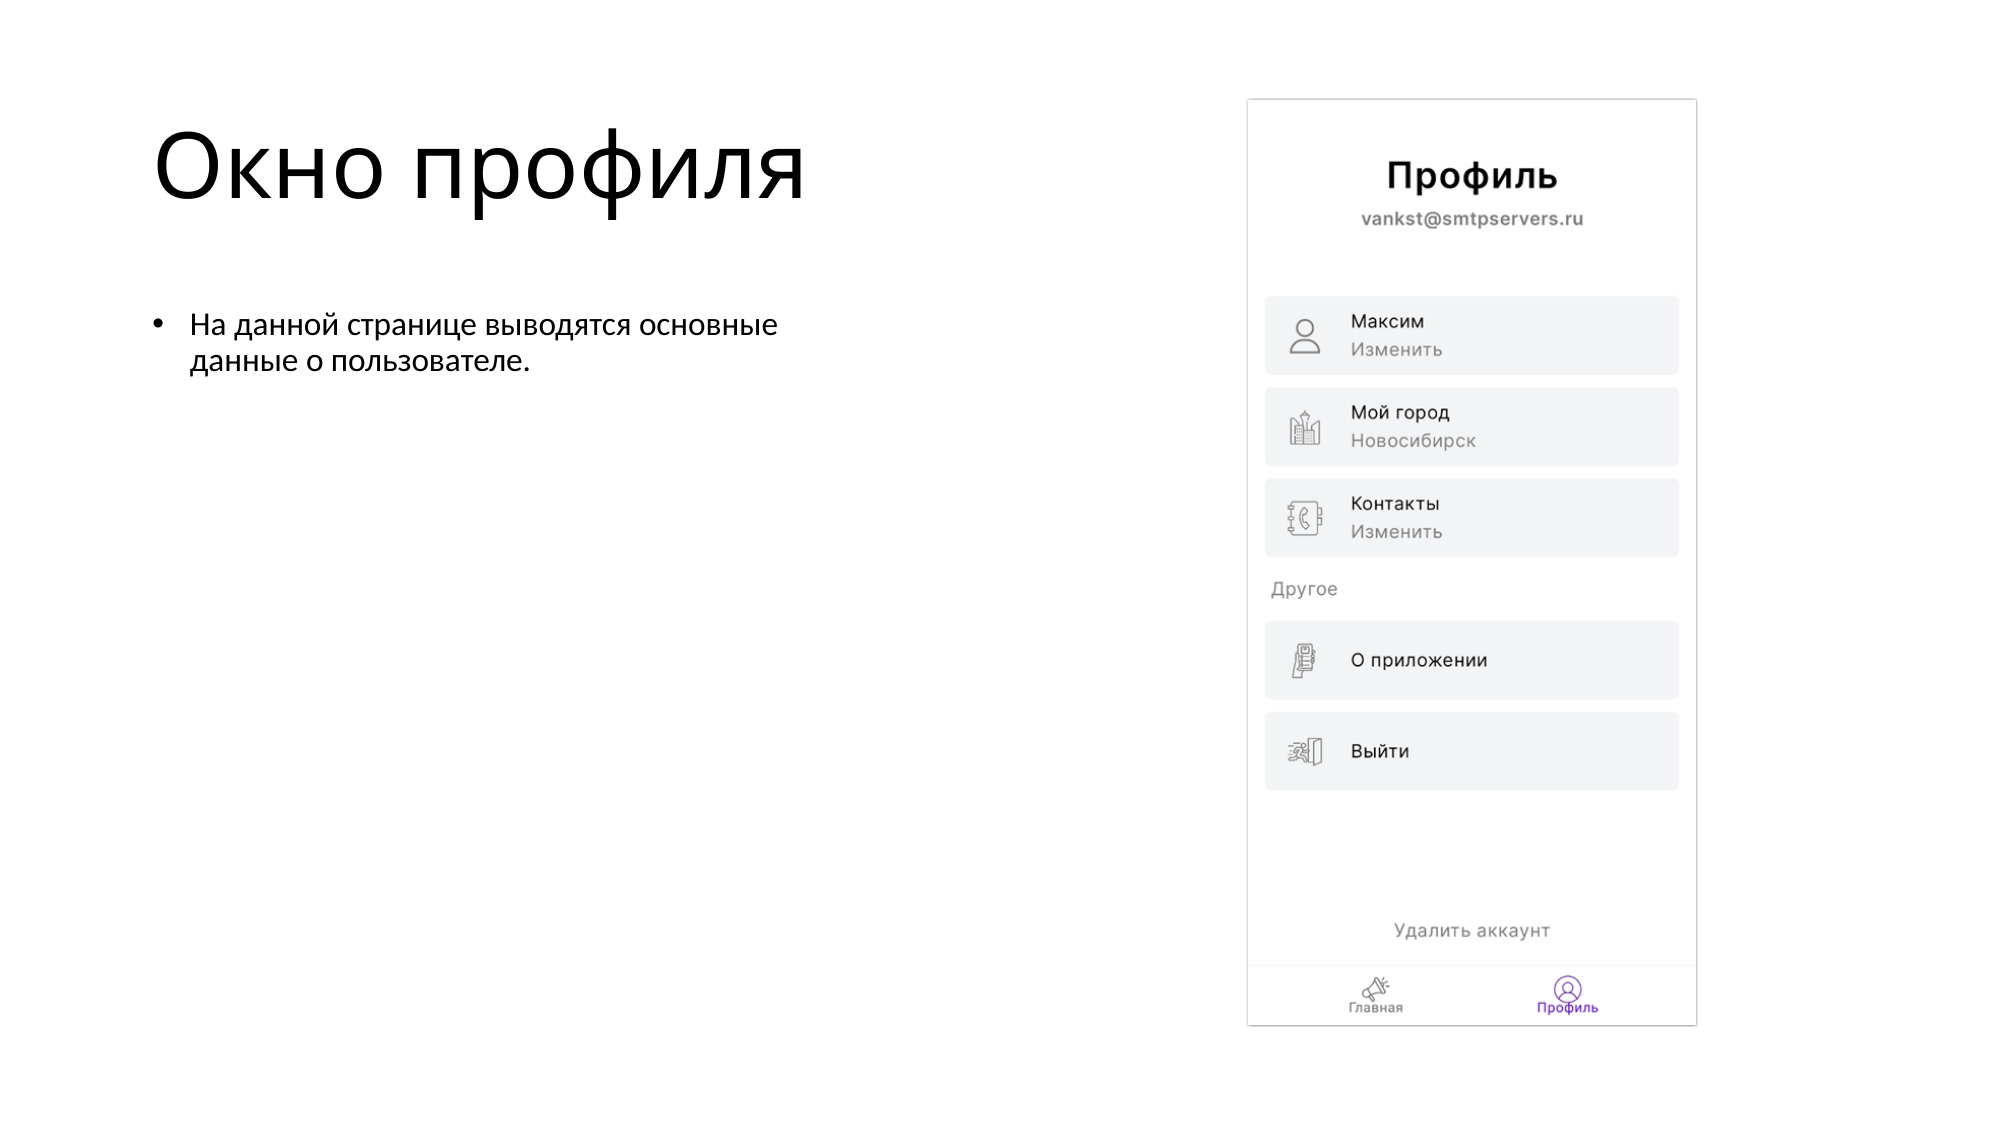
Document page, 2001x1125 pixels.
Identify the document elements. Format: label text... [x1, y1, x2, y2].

list На данной странице выводятся основные данные о пользователе. [137, 299, 891, 1014]
picture [1248, 100, 1696, 1025]
title Окно профиля [137, 59, 1863, 278]
